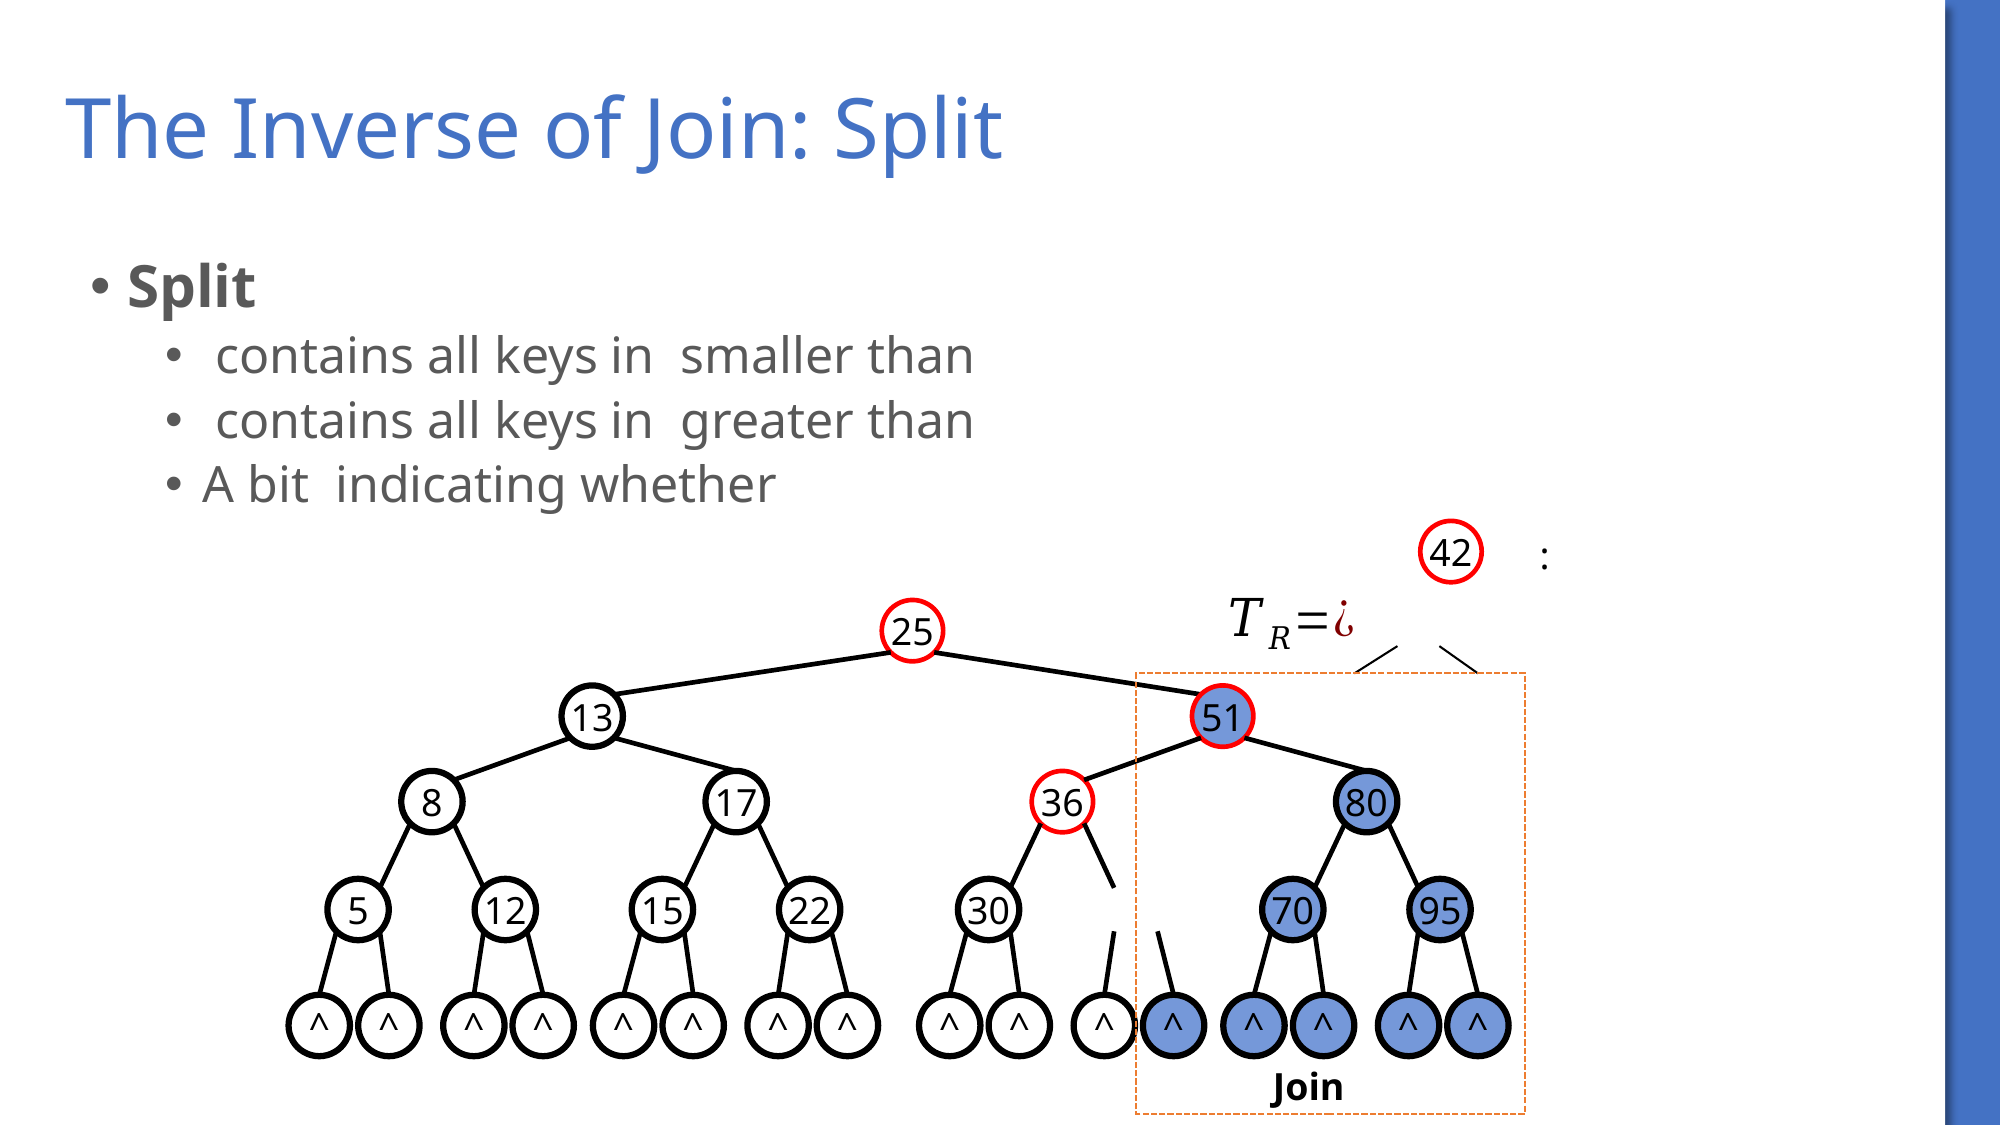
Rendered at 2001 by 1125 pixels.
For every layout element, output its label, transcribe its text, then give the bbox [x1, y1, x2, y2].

text_box [1135, 672, 1526, 1115]
text_box ^ [987, 993, 1052, 1058]
text_box ^ [511, 993, 575, 1058]
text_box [1439, 646, 1478, 671]
text_box 17 [704, 769, 768, 834]
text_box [949, 931, 967, 995]
text_box ^ [591, 993, 656, 1058]
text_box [473, 931, 484, 995]
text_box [319, 931, 337, 995]
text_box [1157, 931, 1174, 995]
text_box 13 [560, 684, 624, 748]
text_box ^ [815, 993, 880, 1058]
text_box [379, 931, 389, 995]
text_box ^ [442, 993, 506, 1058]
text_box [1084, 823, 1115, 888]
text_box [1010, 823, 1041, 888]
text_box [831, 931, 848, 995]
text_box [1104, 931, 1115, 995]
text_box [1244, 737, 1367, 770]
text_box 36 [1030, 769, 1095, 834]
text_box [613, 652, 891, 695]
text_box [934, 652, 1201, 695]
text_box ^ [746, 993, 810, 1058]
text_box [684, 823, 715, 888]
text_box ^ [357, 993, 421, 1058]
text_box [1010, 931, 1020, 995]
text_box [1354, 646, 1398, 674]
text_box 12 [473, 877, 538, 942]
text_box ^ [287, 993, 351, 1058]
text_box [1223, 770, 1509, 1057]
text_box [623, 931, 641, 995]
text_box 22 [777, 877, 842, 942]
text_box 42 [1419, 519, 1483, 584]
text_box ^ [661, 993, 725, 1058]
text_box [453, 737, 571, 780]
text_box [1084, 737, 1201, 780]
text_box 25 [880, 598, 945, 663]
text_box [527, 931, 544, 995]
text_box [379, 823, 411, 888]
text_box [757, 823, 788, 888]
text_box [613, 737, 737, 771]
text_box Join [1258, 1057, 1360, 1115]
title The Inverse of Join: Split [50, 75, 1900, 188]
text_box 5 [326, 877, 390, 942]
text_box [778, 931, 788, 995]
text_box 8 [400, 769, 464, 834]
text_box ^ [1072, 993, 1136, 1058]
text_box ^ [917, 993, 982, 1058]
text_box 15 [630, 877, 695, 942]
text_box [453, 823, 484, 888]
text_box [684, 931, 694, 995]
text_box 30 [956, 877, 1021, 942]
